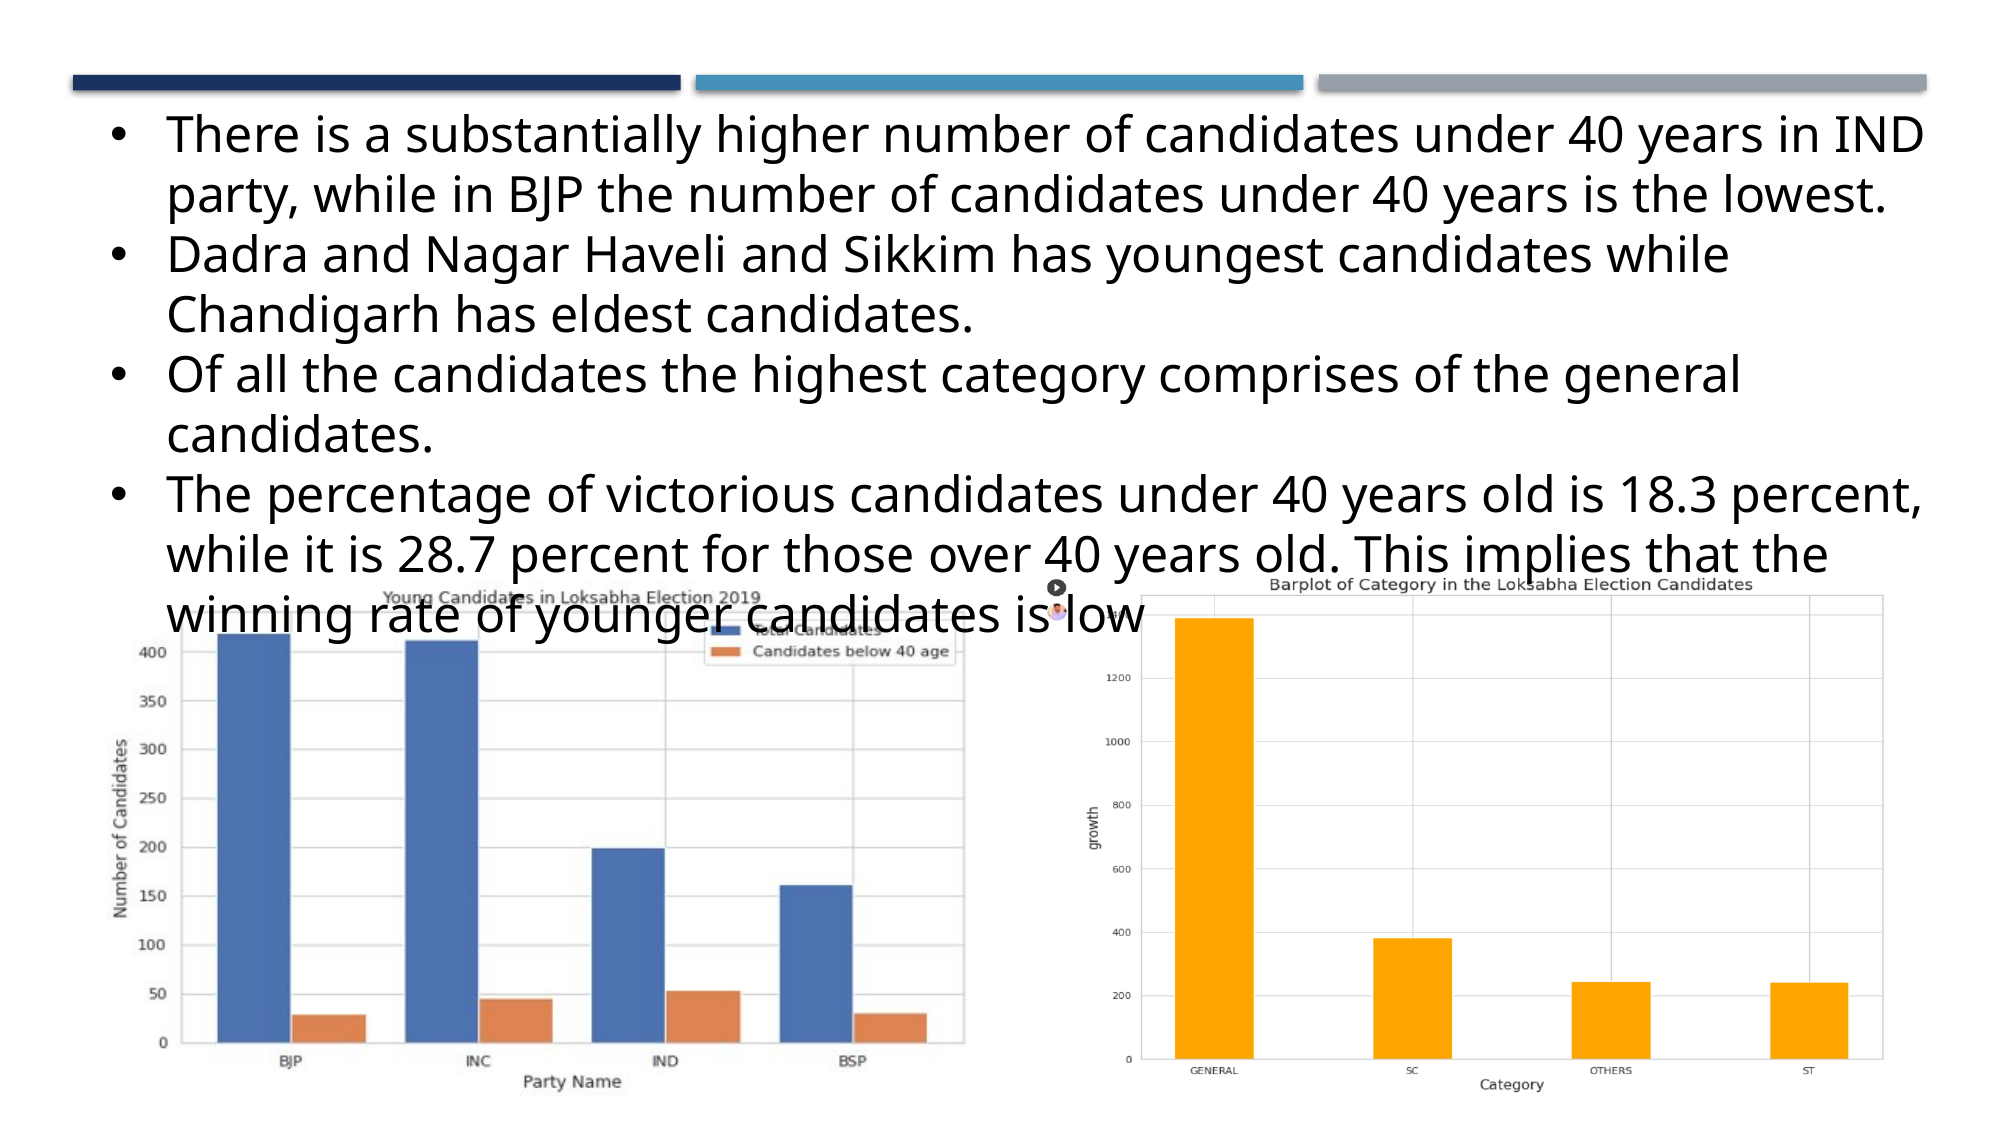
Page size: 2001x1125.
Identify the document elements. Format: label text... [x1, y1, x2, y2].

picture [93, 575, 1026, 1116]
picture [1041, 574, 1936, 1099]
text_box There is a substantially higher number of candidates under 40 years in IND party, while in BJP the number of candidates under 40 years is the lowest. Dadra and Nagar Haveli and Sikkim has youngest candidates while Chandigarh has eldest candidates. Of all the candidates the highest category comprises of the general candidates. The percentage of victorious candidates under 40 years old is 18.3 percent, while it is 28.7 percent for those over 40 years old. This implies that the winning rate of younger candidates is low [94, 95, 1955, 651]
